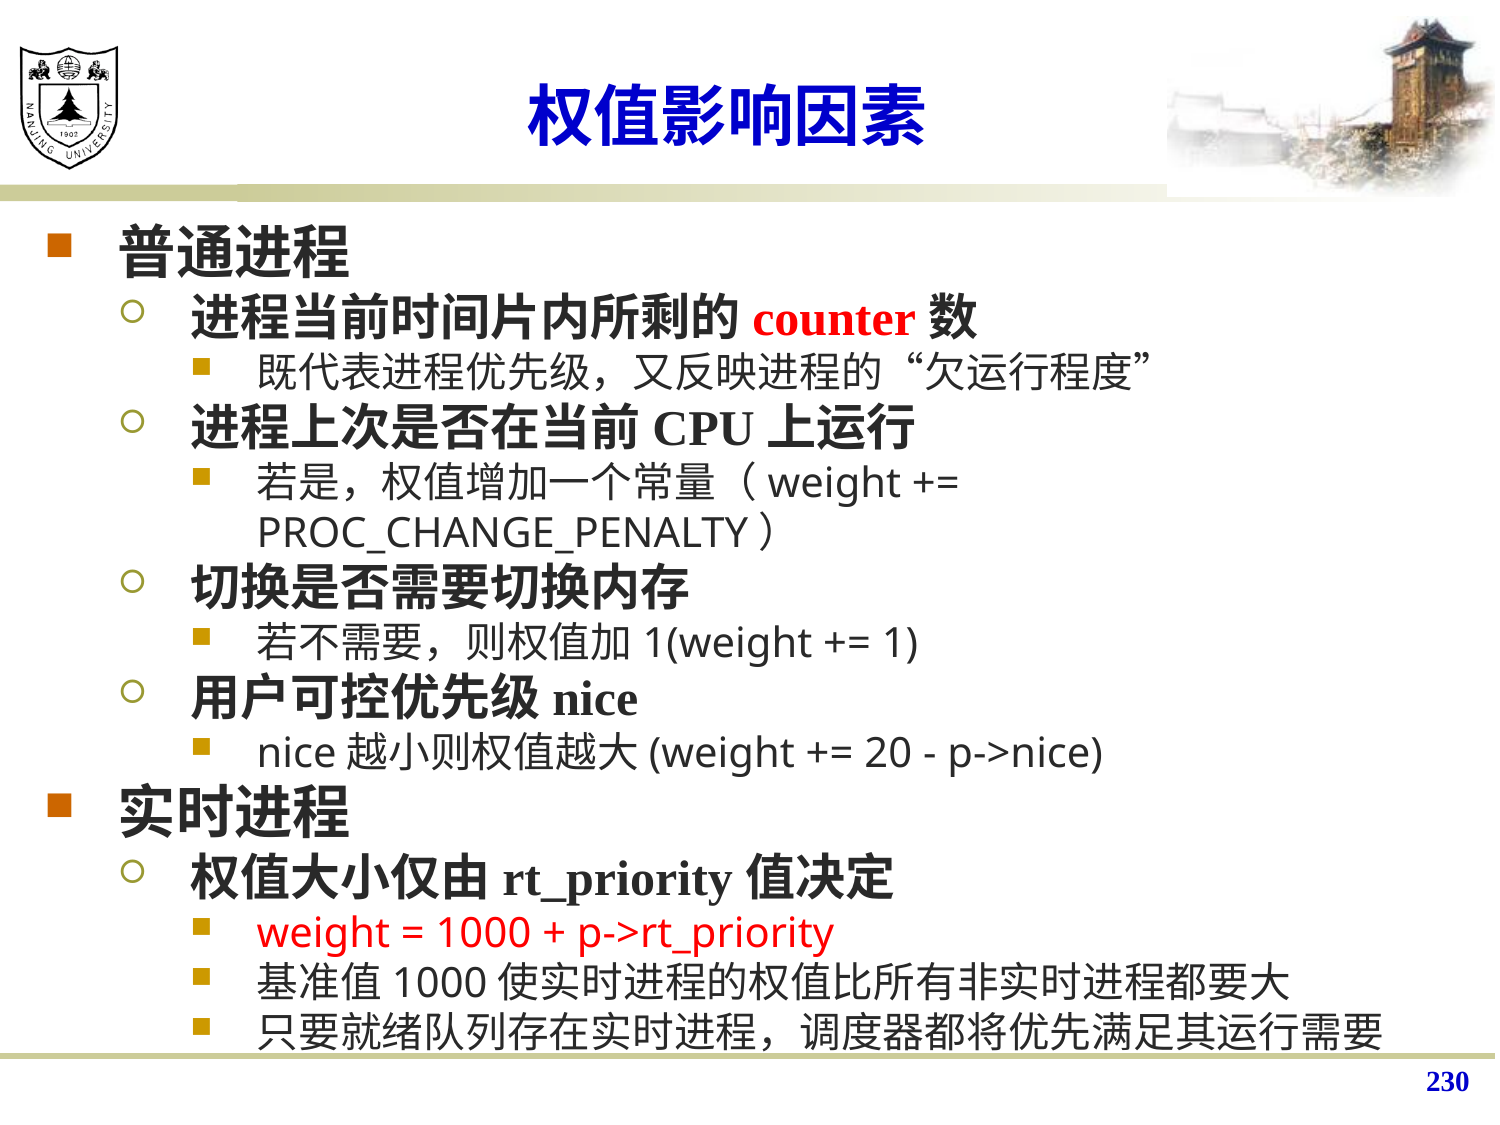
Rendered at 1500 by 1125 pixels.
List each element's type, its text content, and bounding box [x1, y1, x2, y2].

list 普通进程 进程当前时间片内所剩的counter数 既代表进程优先级，又反映进程的“欠运行程度” 进程上次是否在当前CPU上运行 若是，权值增加一个常量（weight += PROC_CHANGE_PENALTY） 切换是否需要切换内存 若不需要，则权值加1(weight += 1) 用户可控优先级nice nice越小则权值越大(weight += 20 - p->nice) 实时进程 权值大小仅由rt_priority值决定 weight = 1000 + p->rt_priority 基准值1000使实时进程的权值比所有非实时进程都要大 只要就绪队列存在实时进程，调度器都将优先满足其运行需要 [29, 208, 1483, 1024]
picture [14, 42, 124, 173]
picture [1167, 16, 1495, 197]
slide_number 230 [1399, 1054, 1496, 1125]
picture [0, 1053, 1495, 1059]
title 权值影响因素 [123, 66, 1331, 161]
